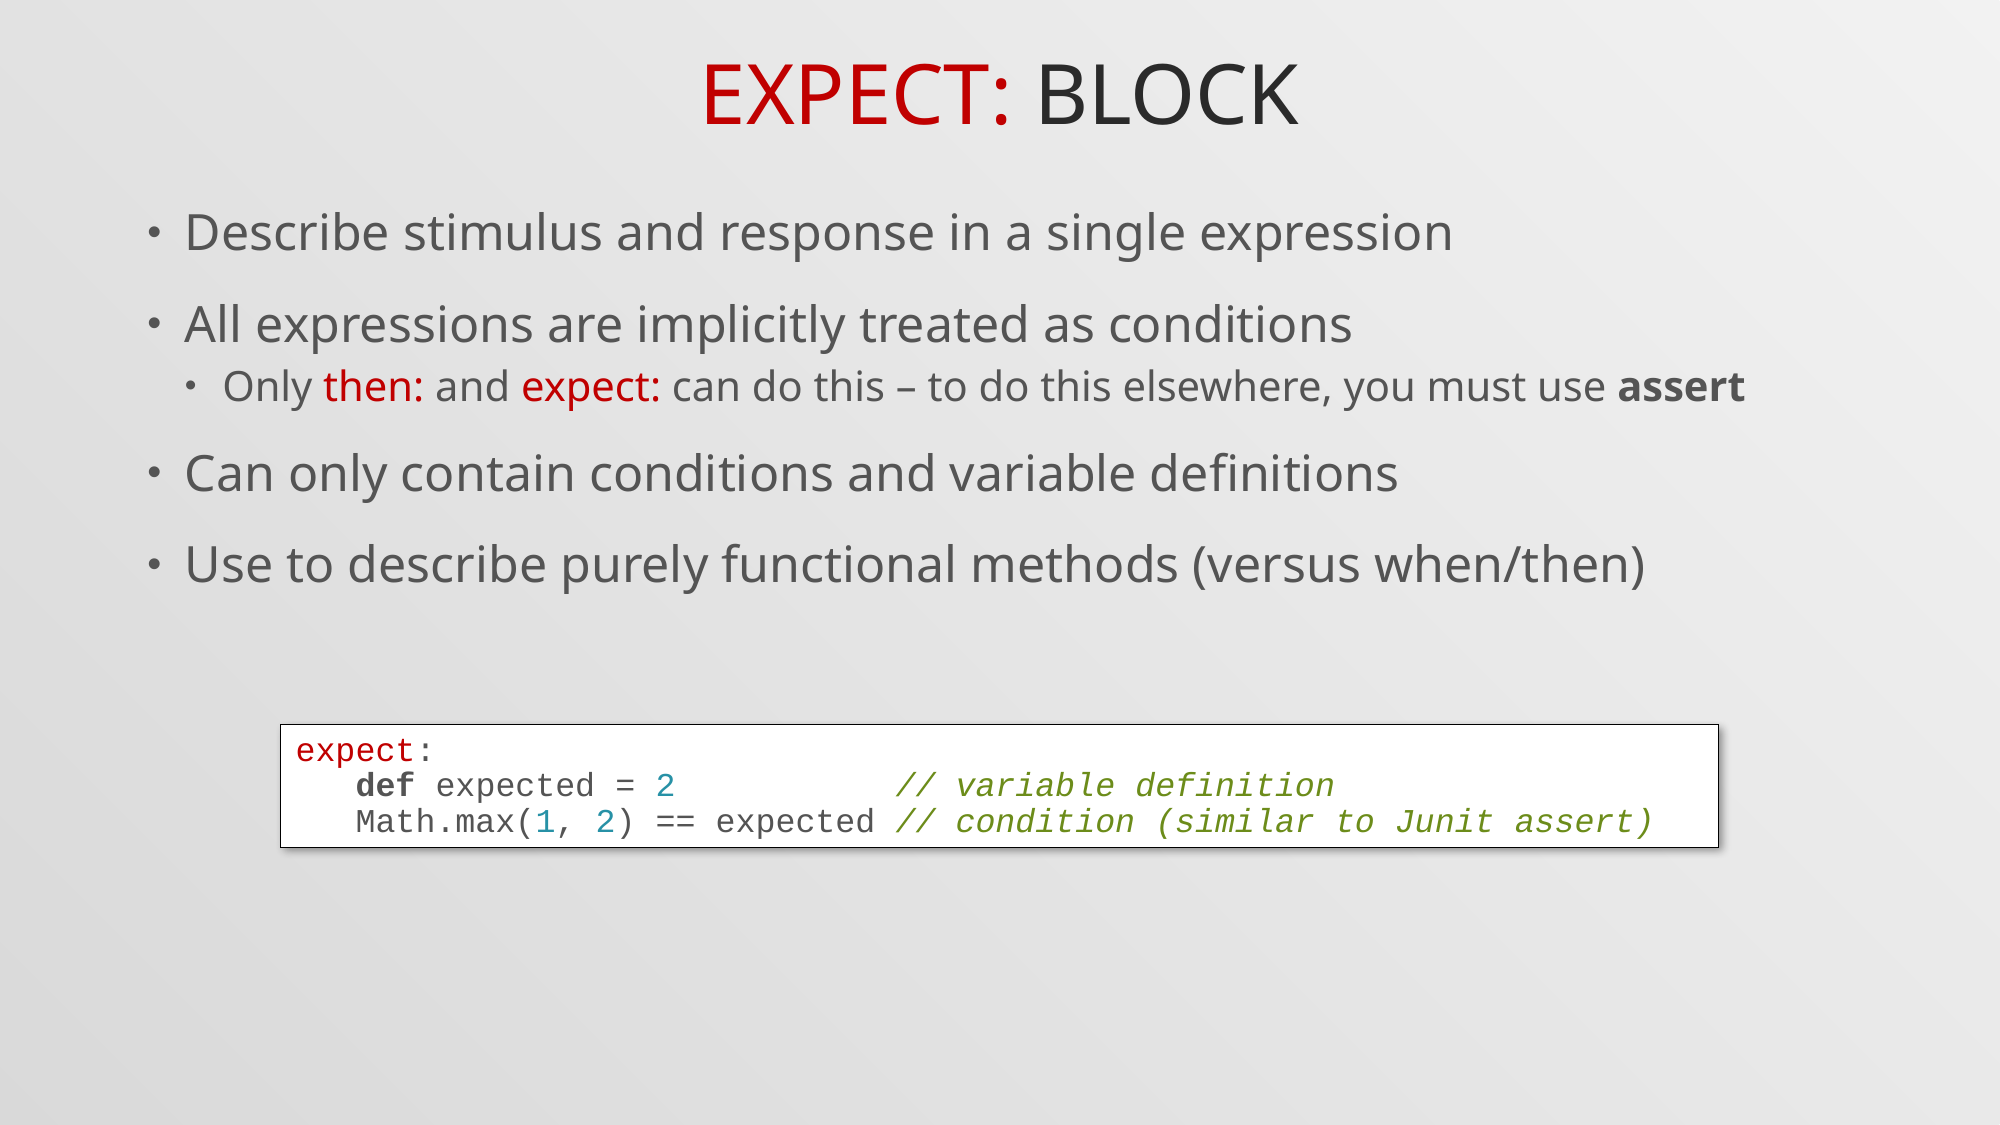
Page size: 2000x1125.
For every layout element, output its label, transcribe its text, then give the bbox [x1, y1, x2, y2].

list Describe stimulus and response in a single expression All expressions are implicitly treated as conditions Only then: and expect: can do this – to do this elsewhere, you must use assert Can only contain conditions and variable definitions Use to describe purely functional methods (versus when/then) [124, 200, 1888, 1063]
title Expect: block [199, 45, 1800, 150]
text_box expect: def expected = 2 // variable definition Math.max(1, 2) == expected // condition (similar to Junit assert) [280, 724, 1719, 848]
